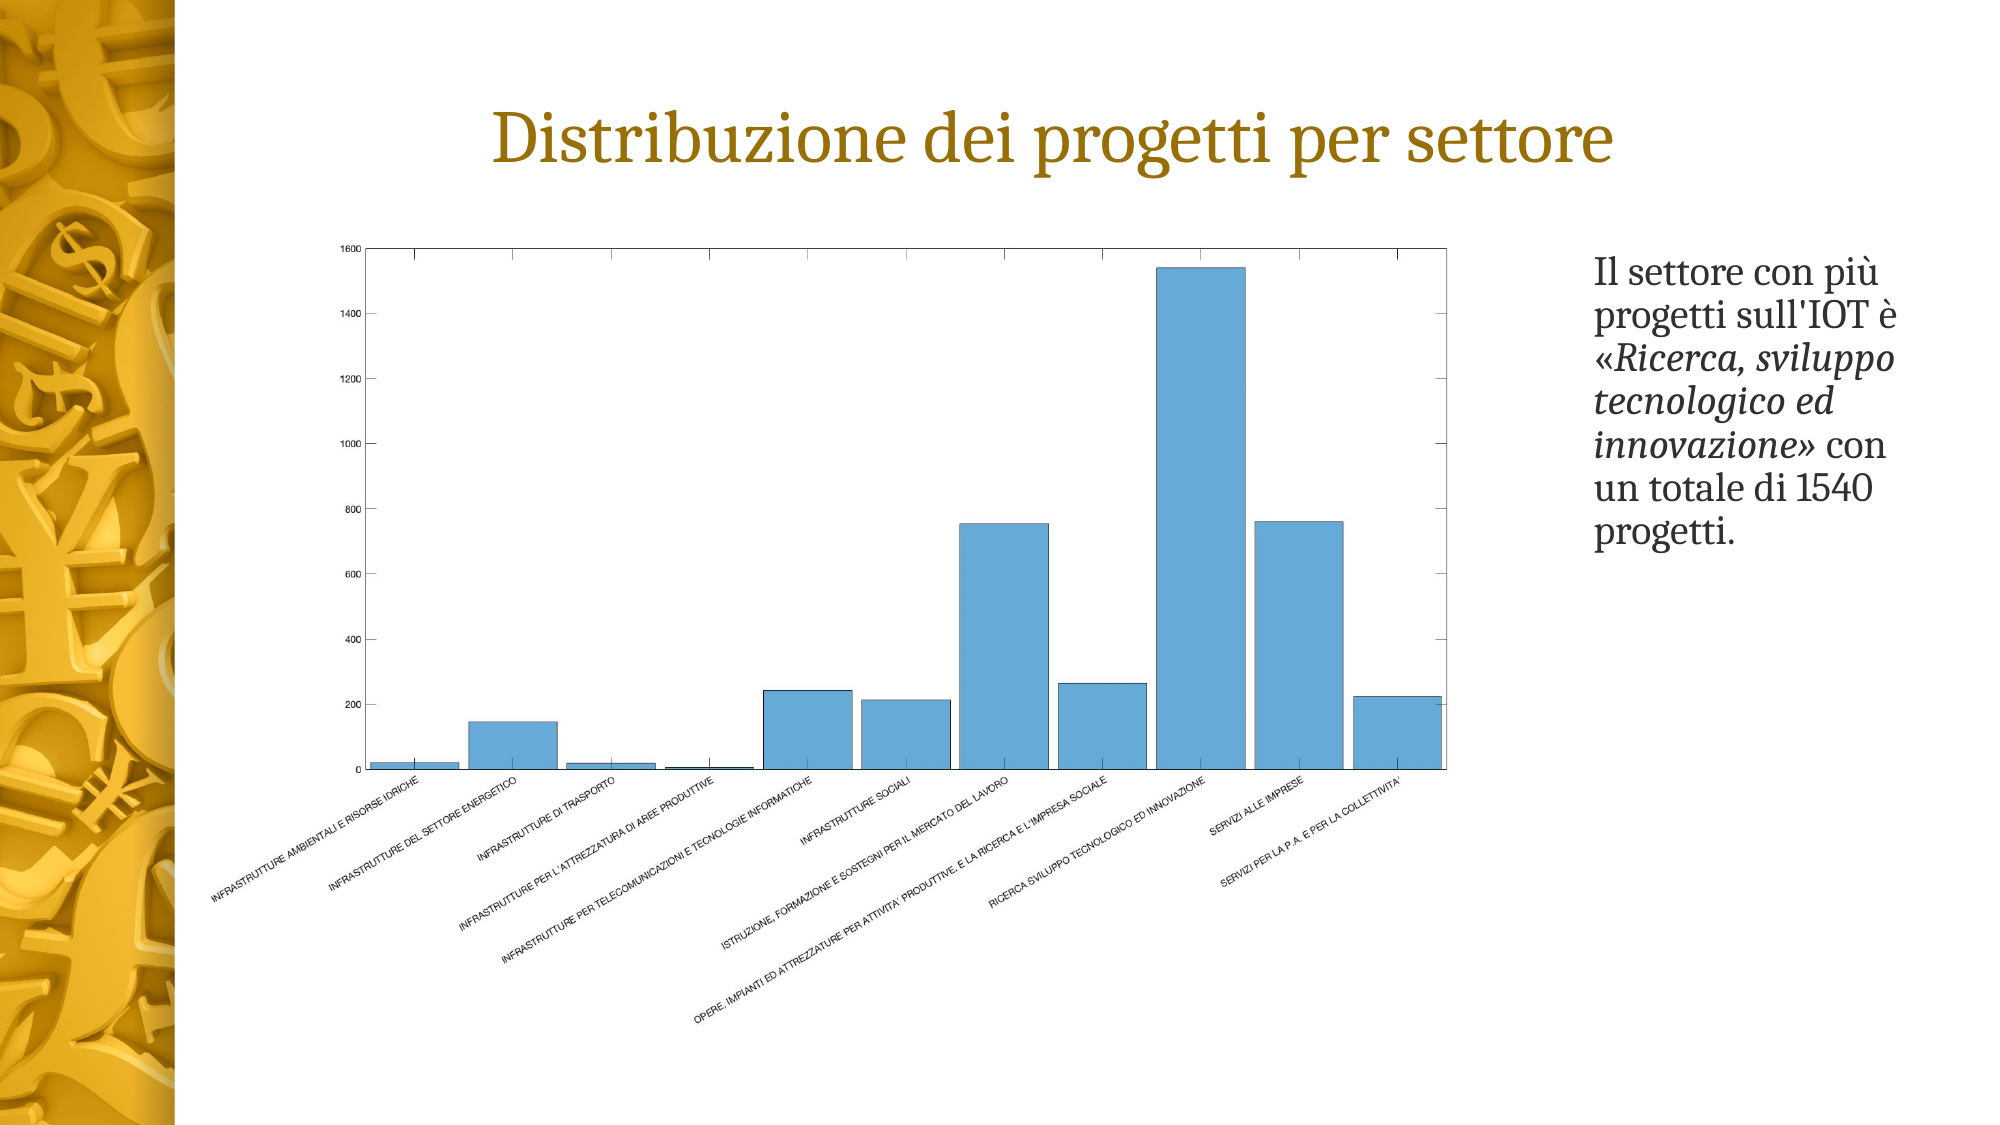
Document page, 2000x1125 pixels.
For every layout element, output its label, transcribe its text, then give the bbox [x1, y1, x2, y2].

picture [0, 0, 175, 1125]
text_box Il settore con più progetti sull'IOT è «Ricerca, sviluppo tecnologico ed innovazione» con un totale di 1540 progetti. [1579, 243, 1948, 669]
picture [184, 185, 1579, 1026]
title Distribuzione dei progetti per settore [476, 19, 2000, 186]
